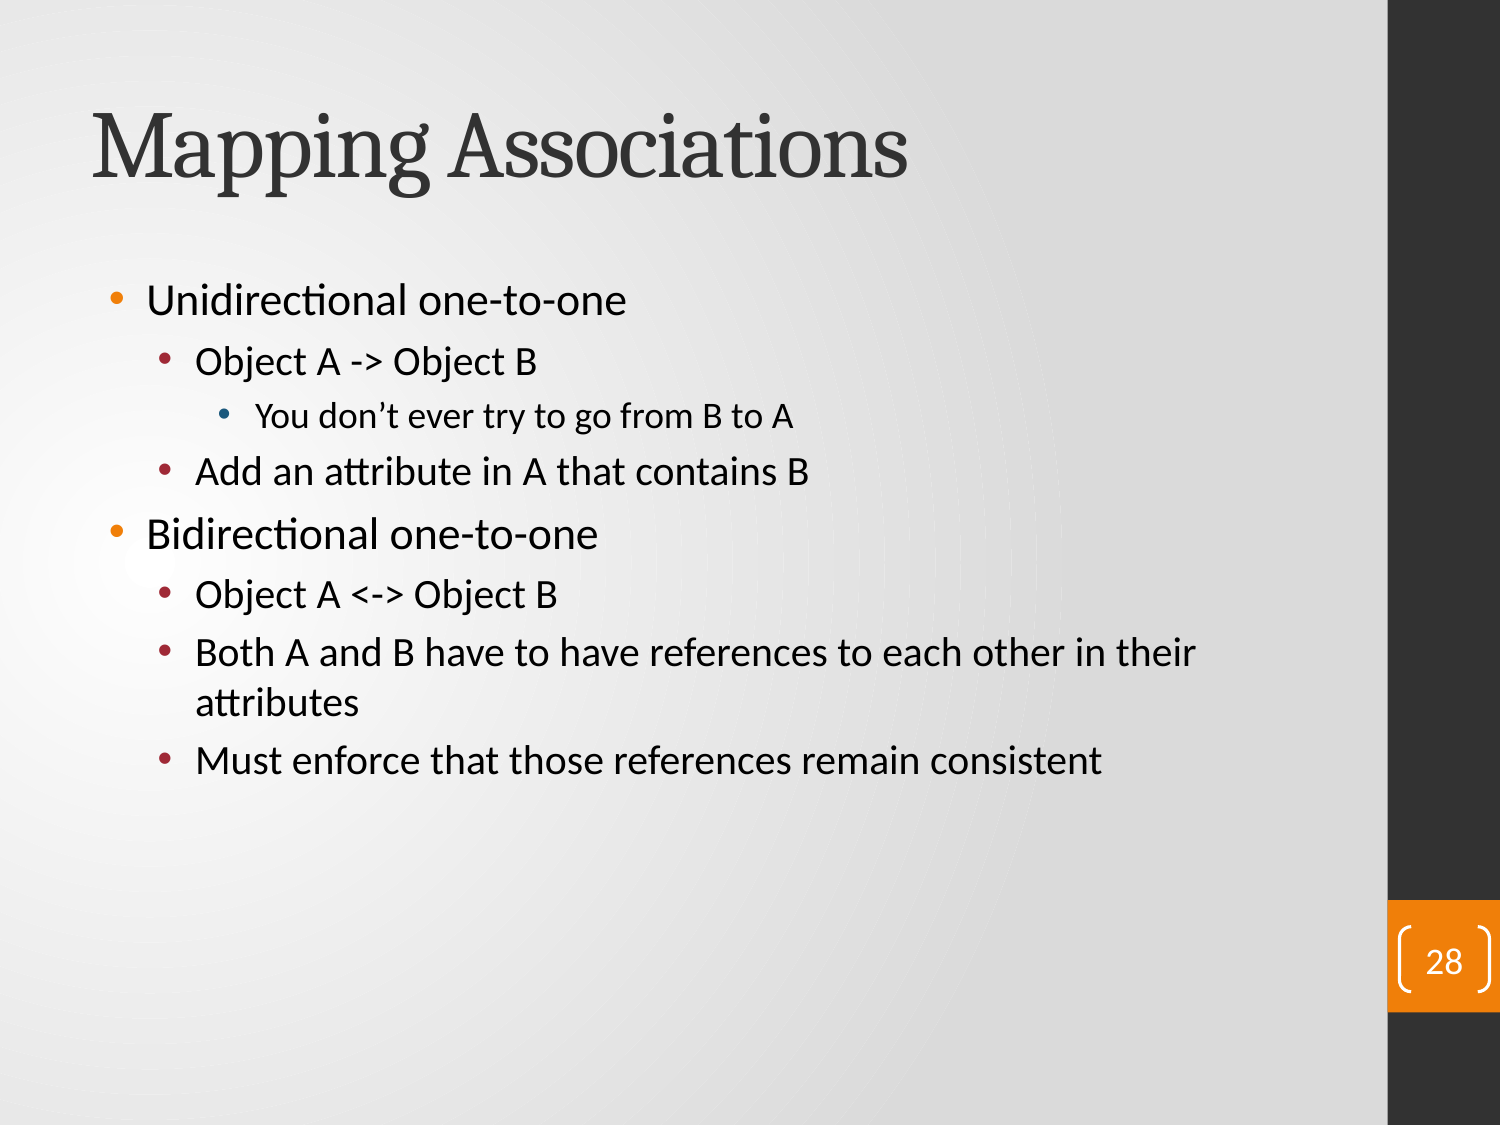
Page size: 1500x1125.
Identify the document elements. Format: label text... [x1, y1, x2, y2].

title Mapping Associations [75, 45, 1325, 233]
slide_number 28 [1397, 925, 1492, 994]
list Unidirectional one-to-one Object A -> Object B You don’t ever try to go from B to A Add an attribute in A that contains B Bidirectional one-to-one Object A <-> Object B Both A and B have to have references to each other in their attributes Must enforce that those references remain consistent [75, 262, 1325, 1050]
